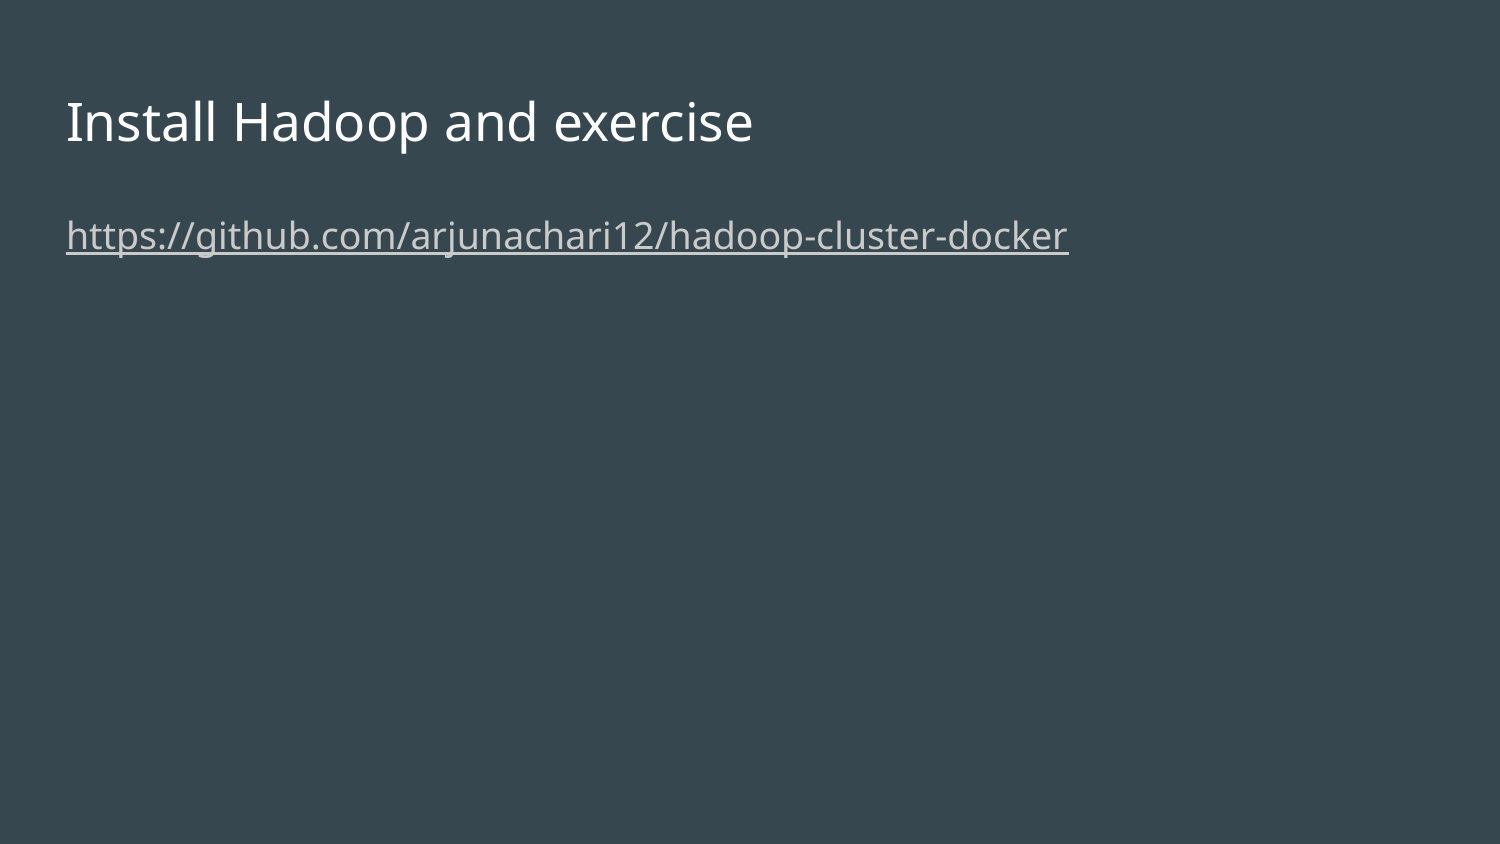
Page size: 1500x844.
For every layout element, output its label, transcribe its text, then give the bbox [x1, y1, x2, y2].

list https://github.com/arjunachari12/hadoop-cluster-docker [51, 189, 1449, 750]
title Install Hadoop and exercise [51, 72, 1449, 167]
